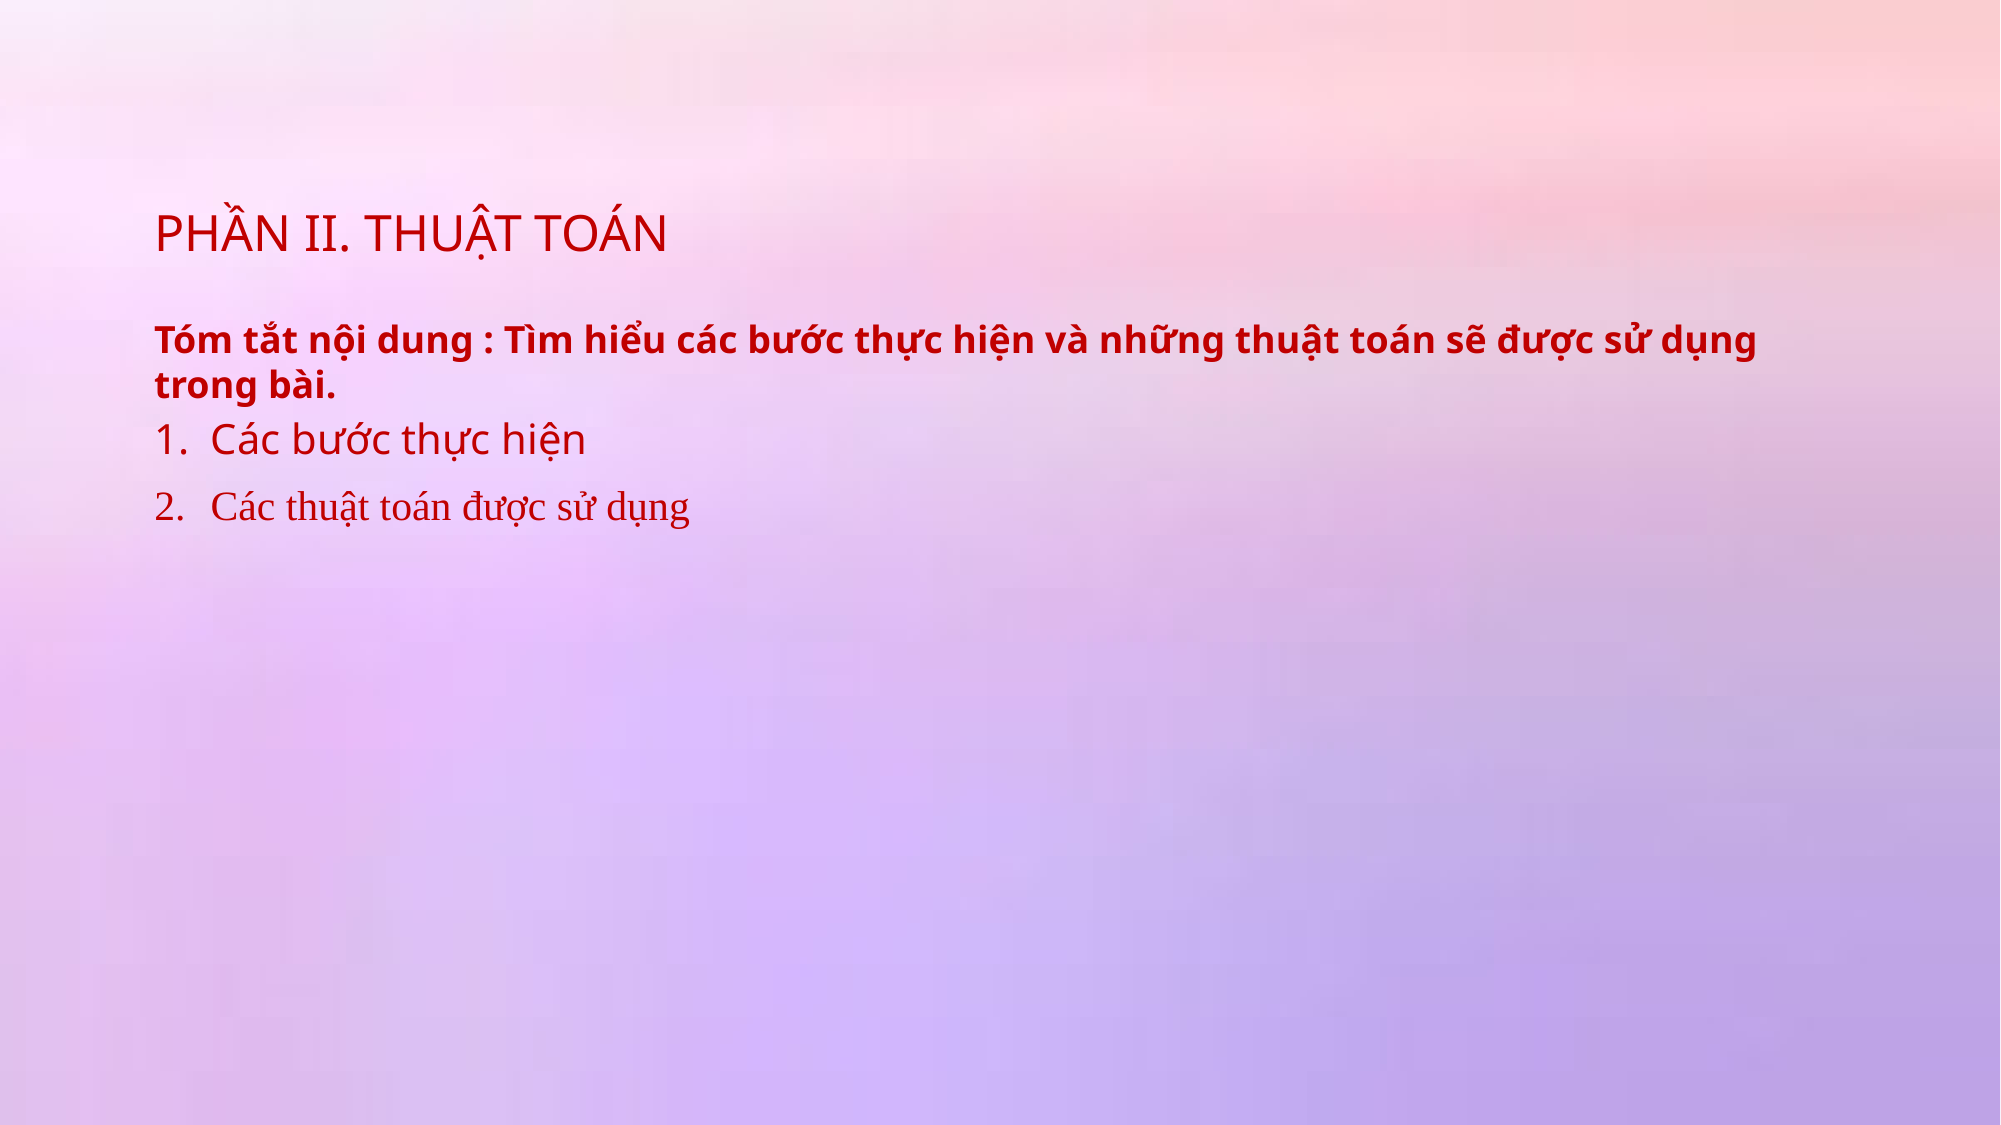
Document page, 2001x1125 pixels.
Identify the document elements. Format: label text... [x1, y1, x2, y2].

title PHẦN II. THUẬT TOÁN [139, 126, 1865, 344]
list Các bước thực hiện Các thuật toán được sử dụng [139, 414, 825, 664]
text_box Tóm tắt nội dung : Tìm hiểu các bước thực hiện và những thuật toán sẽ được sử dụng trong bài. [139, 309, 1780, 414]
